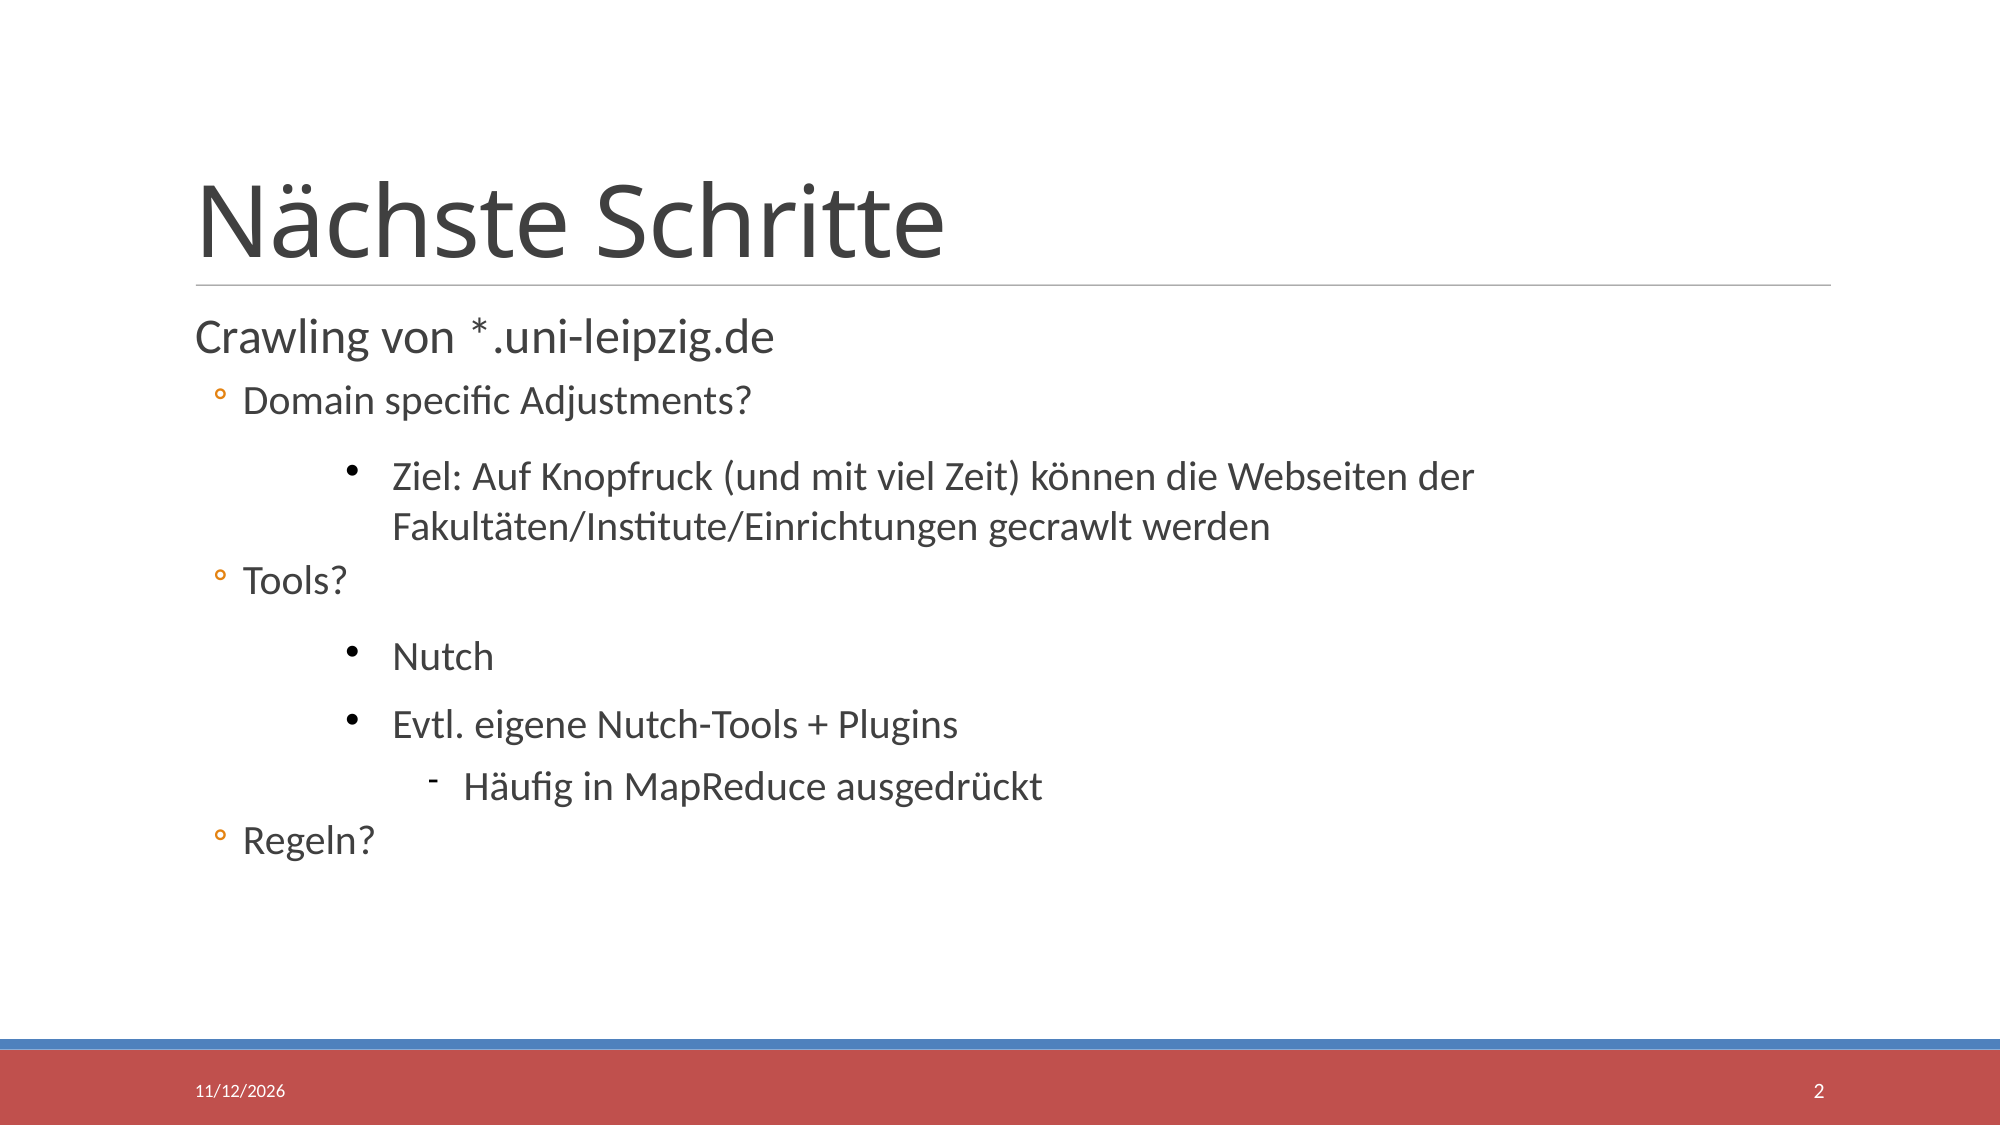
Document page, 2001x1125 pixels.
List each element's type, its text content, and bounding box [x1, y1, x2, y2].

text_box Crawling von *.uni-leipzig.de Domain specific Adjustments? Ziel: Auf Knopfruck (und mit viel Zeit) können die Webseiten der Fakultäten/Institute/Einrichtungen gecrawlt werden Tools? Nutch Evtl. eigene Nutch-Tools + Plugins Häufig in MapReduce ausgedrückt Regeln? [180, 302, 1830, 963]
text_box 2 [1624, 1059, 1840, 1120]
text_box 11/14/2017 [179, 1059, 586, 1120]
text_box Nächste Schritte [180, 47, 1830, 285]
